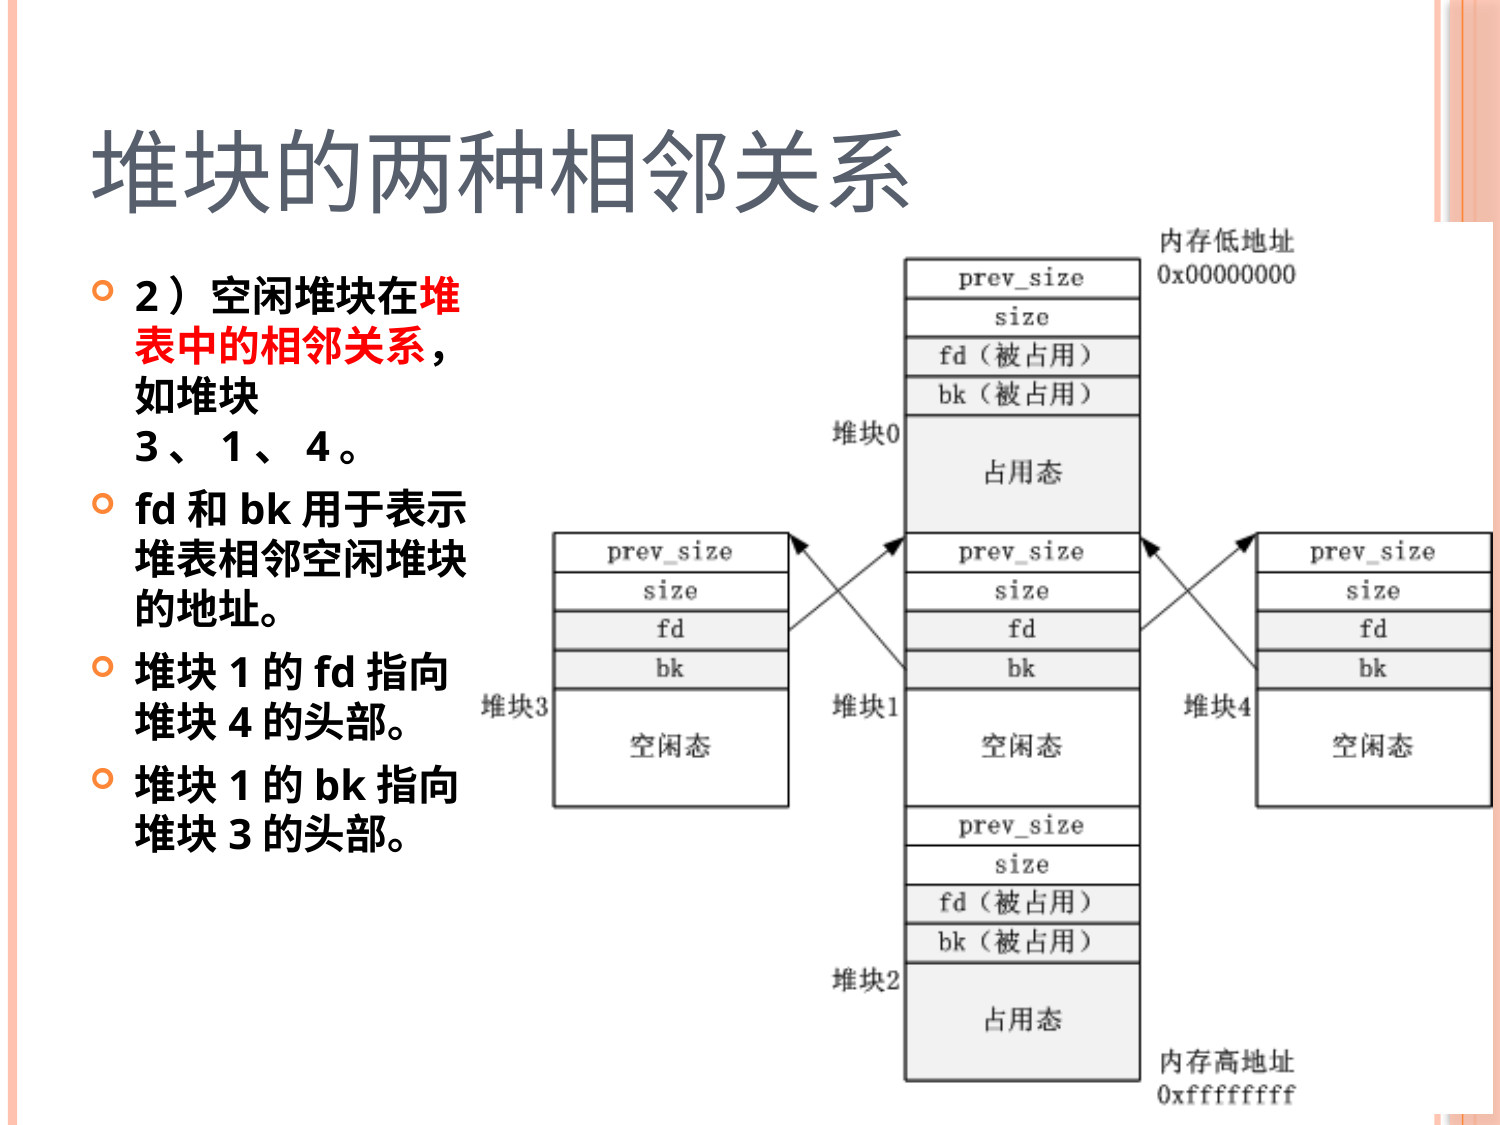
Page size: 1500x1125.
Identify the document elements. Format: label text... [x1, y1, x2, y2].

picture [479, 222, 1494, 1114]
title 堆块的两种相邻关系 [75, 45, 1300, 233]
list 2）空闲堆块在堆表中的相邻关系，如堆块3、1、4。 fd和bk用于表示堆表相邻空闲堆块的地址。 堆块1的fd指向堆块4的头部。 堆块1的bk指向堆块3的头部。 [75, 262, 474, 1062]
